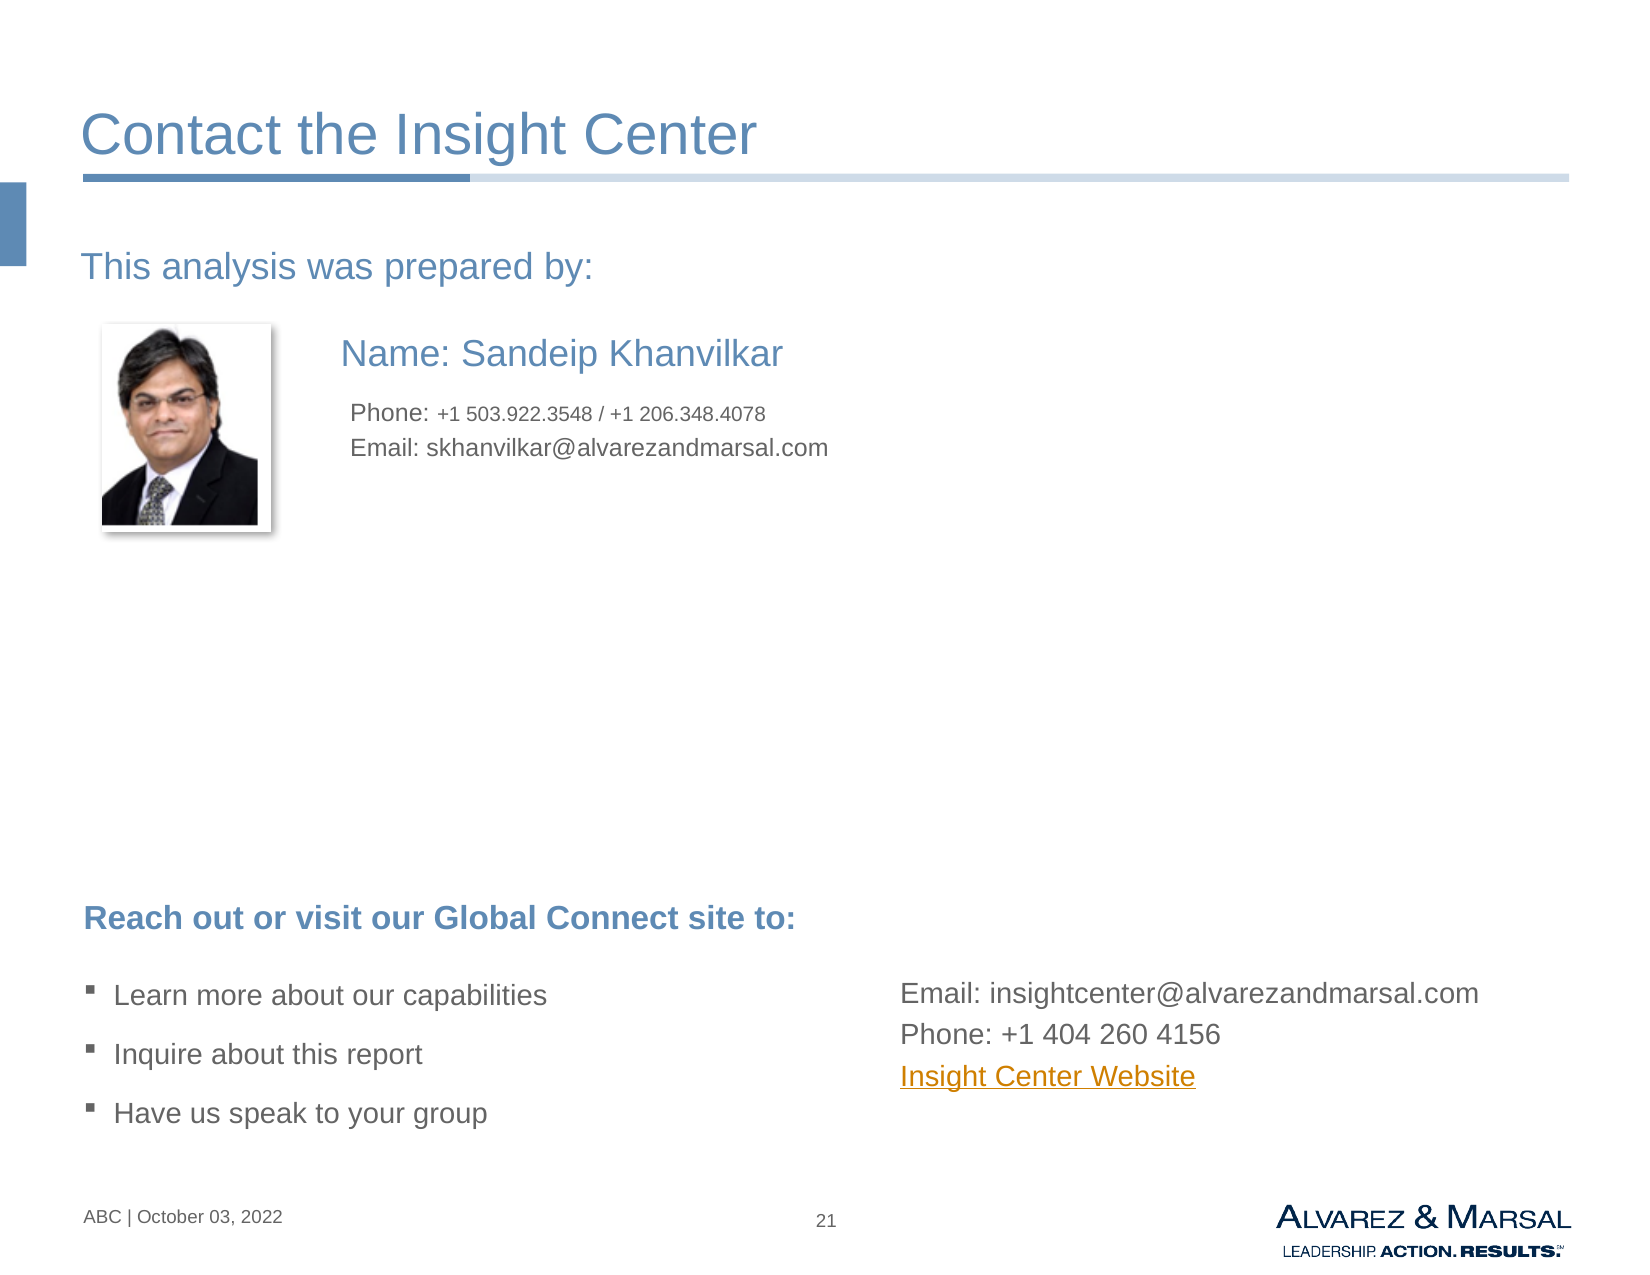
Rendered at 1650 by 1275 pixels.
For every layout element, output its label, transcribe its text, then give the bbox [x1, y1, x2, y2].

list This analysis was prepared by: [80, 241, 1567, 288]
list Name: Sandeip Khanvilkar [340, 328, 803, 375]
list Email: skhanvilkar@alvarezandmarsal.com [350, 431, 835, 462]
list Phone: +1 503.922.3548 / +1 206.348.4078 [350, 396, 812, 427]
picture [1271, 1202, 1577, 1264]
picture [102, 324, 271, 532]
list Email: insightcenter@alvarezandmarsal.com Phone: +1 404 260 4156 Insight Center Website [900, 974, 1622, 1169]
text_box Reach out or visit our Global Connect site to: Learn more about our capabilities Inquire about this report Have us speak to your group [83, 896, 1463, 1129]
title Contact the Insight Center [80, 31, 1570, 166]
